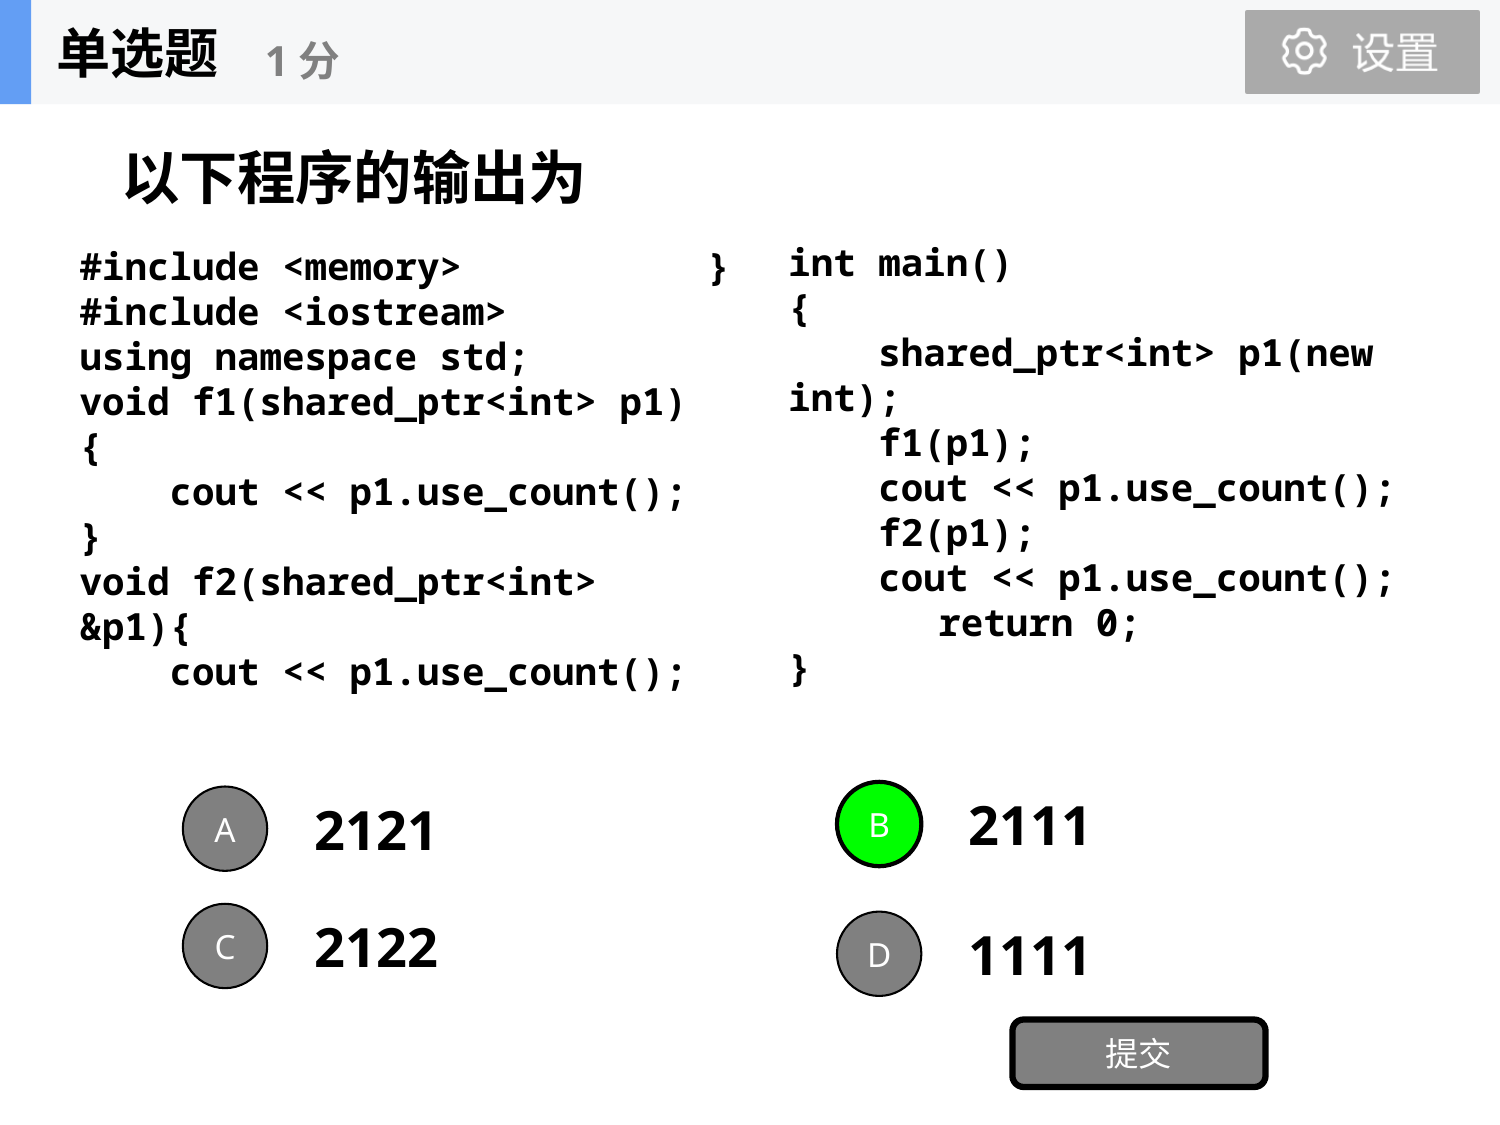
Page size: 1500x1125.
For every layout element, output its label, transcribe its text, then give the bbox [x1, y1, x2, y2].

text_box 1111 [954, 900, 1459, 1007]
text_box D [835, 910, 923, 998]
text_box 提交 [1011, 1018, 1267, 1089]
text_box C [181, 902, 269, 990]
text_box 2111 [954, 771, 1397, 877]
picture [1245, 10, 1480, 94]
text_box 2122 [299, 893, 1350, 999]
text_box B [835, 780, 923, 868]
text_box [0, 0, 1500, 105]
text_box A [181, 785, 269, 872]
text_box #include <memory> #include <iostream> using namespace std; void f1(shared_ptr<int> p1) { cout << p1.use_count(); } void f2(shared_ptr<int> &p1){ cout << p1.use_count(); } [64, 235, 773, 728]
text_box 2121 [299, 775, 809, 882]
text_box 以下程序的输出为 [106, 134, 602, 219]
text_box int main() { shared_ptr<int> p1(new int); f1(p1); cout << p1.use_count(); f2(p1); cout << p1.use_count(); return 0; } [773, 231, 1480, 742]
slide_number [1059, 1042, 1397, 1103]
